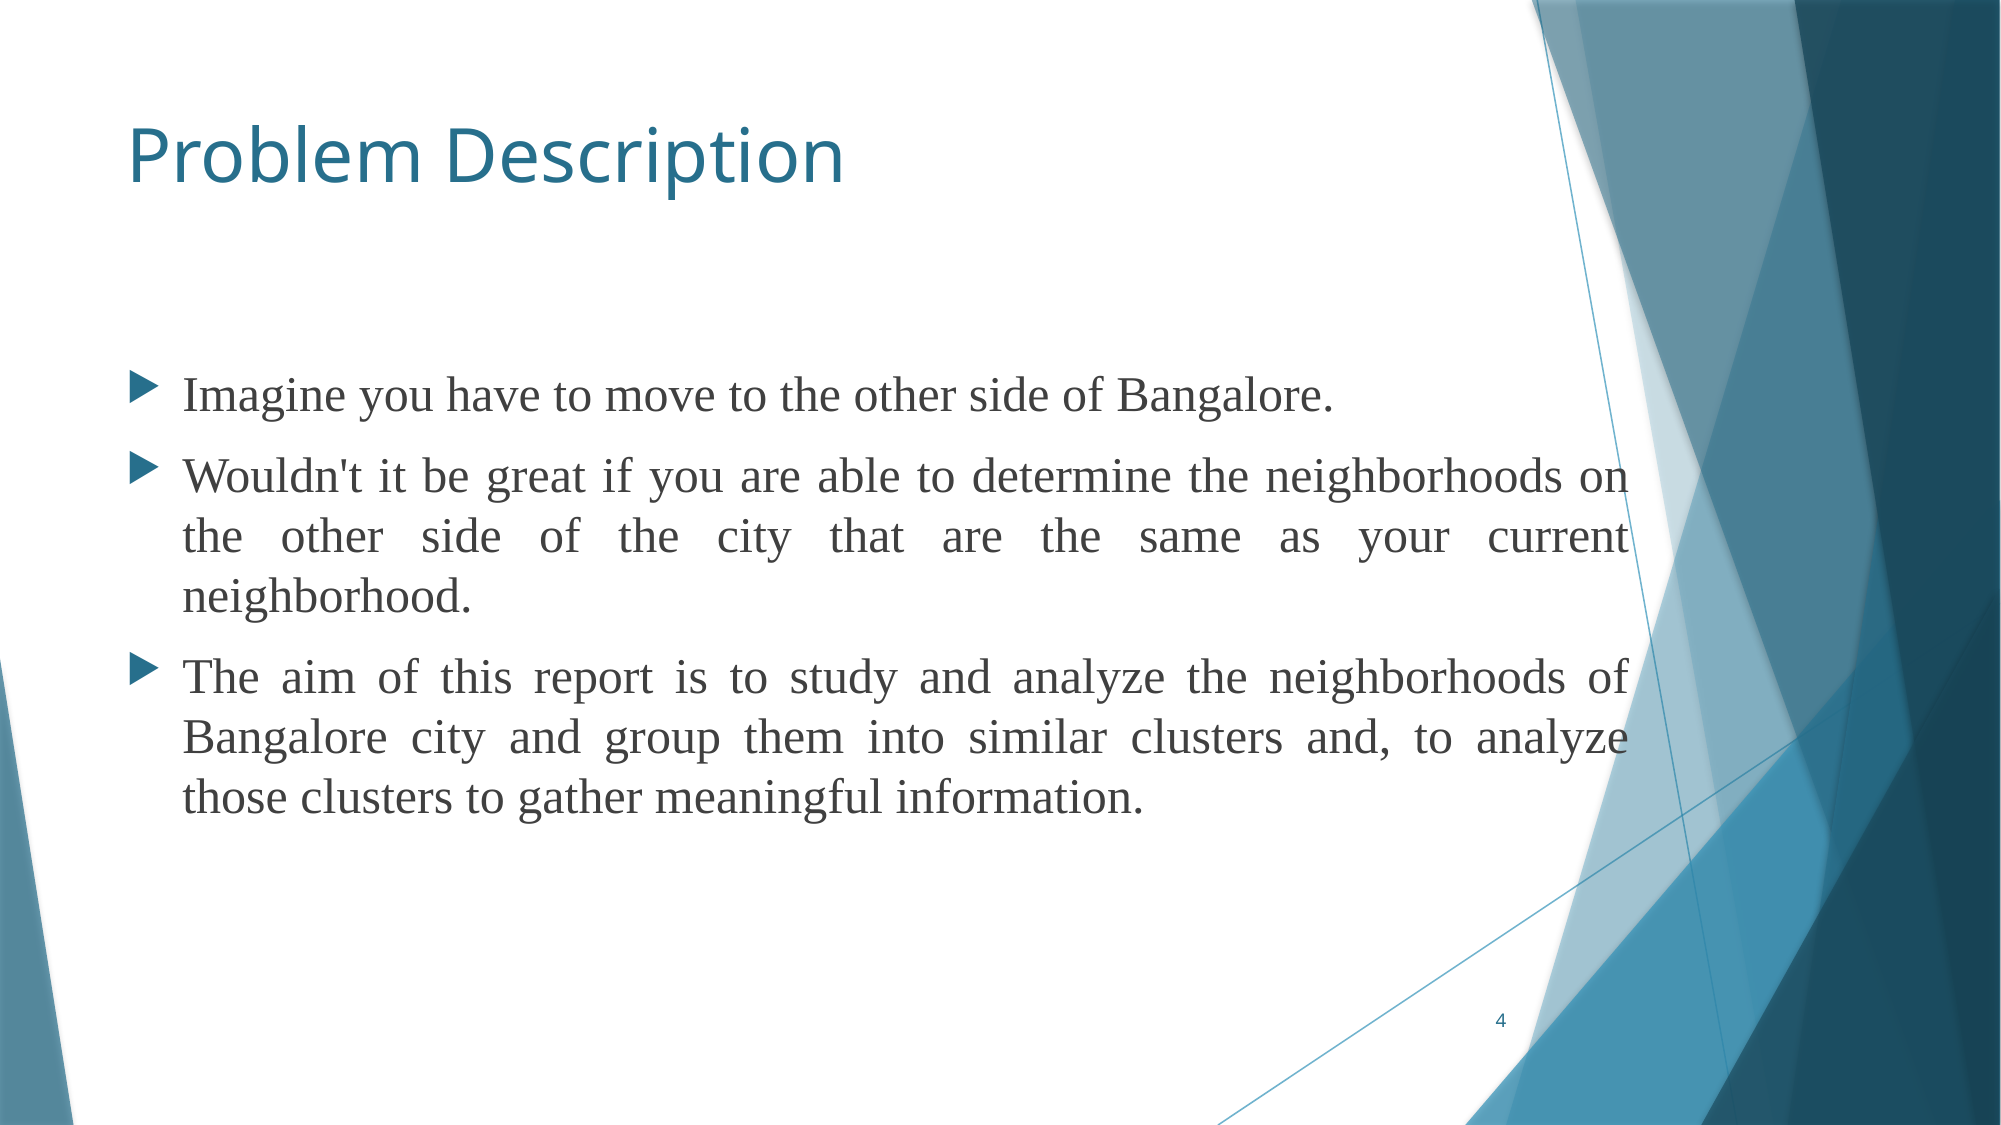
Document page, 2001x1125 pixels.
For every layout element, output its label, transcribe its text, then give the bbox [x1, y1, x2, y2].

slide_number 4 [1409, 991, 1522, 1051]
title Problem Description [111, 99, 1522, 317]
list Imagine you have to move to the other side of Bangalore. Wouldn't it be great if you are able to determine the neighborhoods on the other side of the city that are the same as your current neighborhood. The aim of this report is to study and analyze the neighborhoods of Bangalore city and group them into similar clusters and, to analyze those clusters to gather meaningful information. [111, 354, 1646, 1023]
